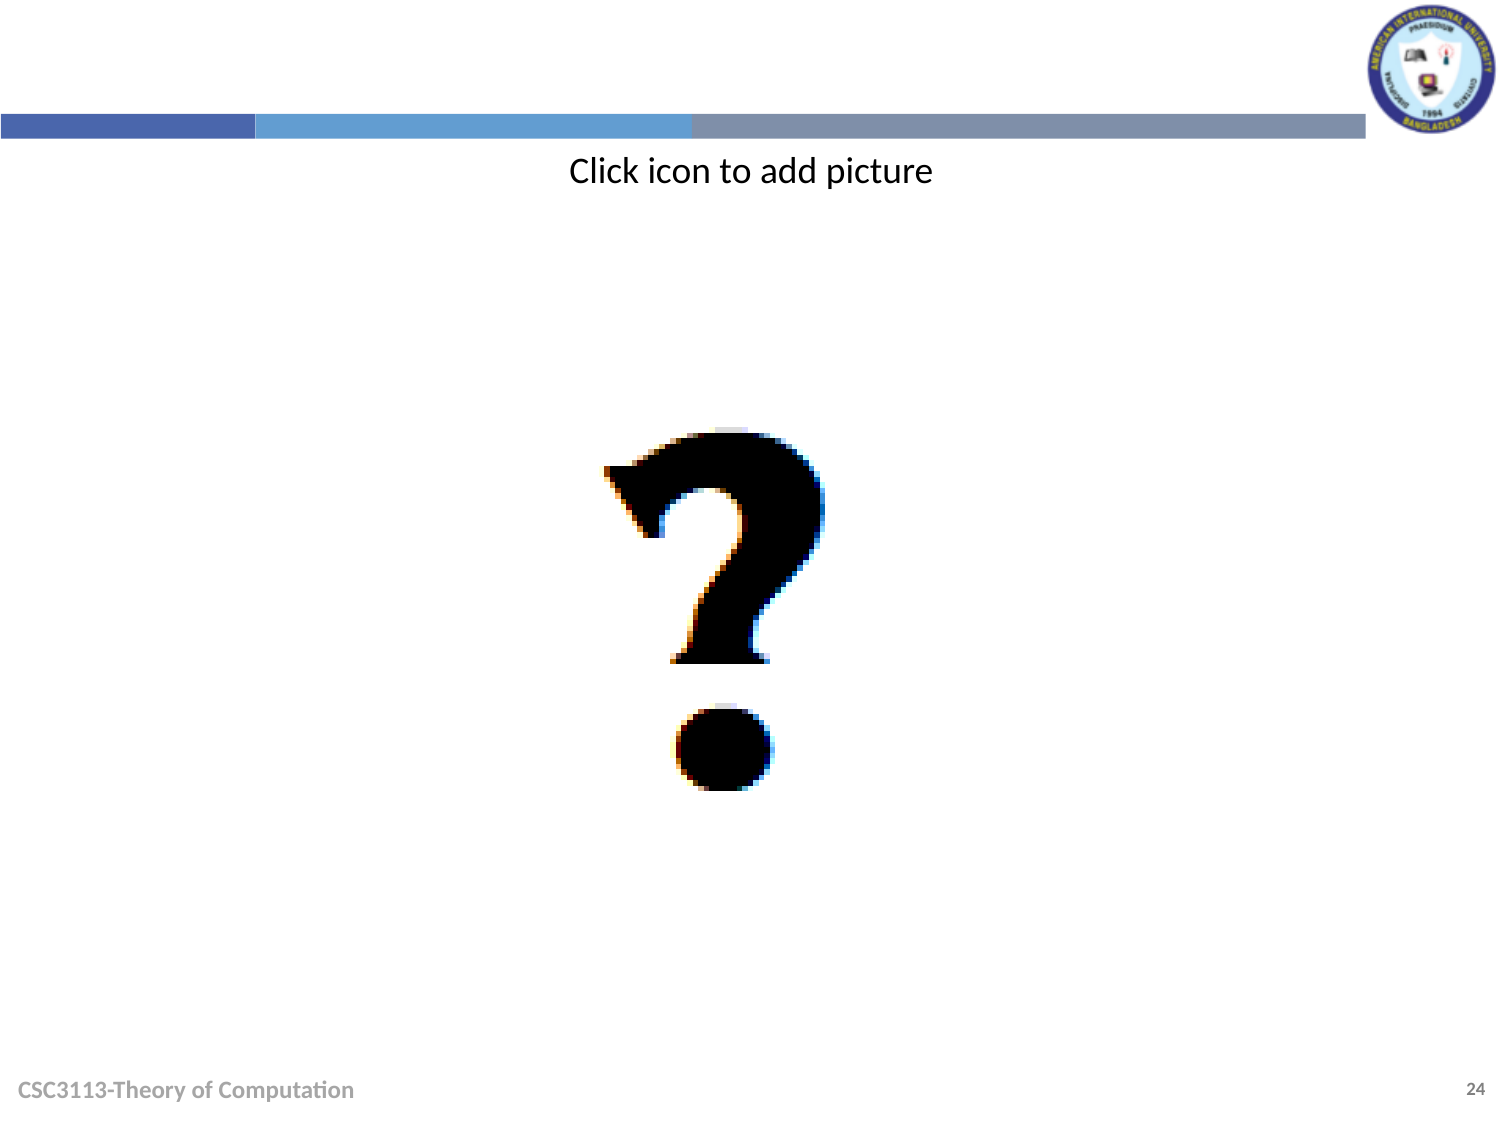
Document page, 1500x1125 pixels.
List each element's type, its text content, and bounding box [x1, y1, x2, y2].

picture [2, 138, 1500, 987]
footer CSC3113-Theory of Computation [3, 1058, 1008, 1119]
picture [1365, 2, 1499, 137]
